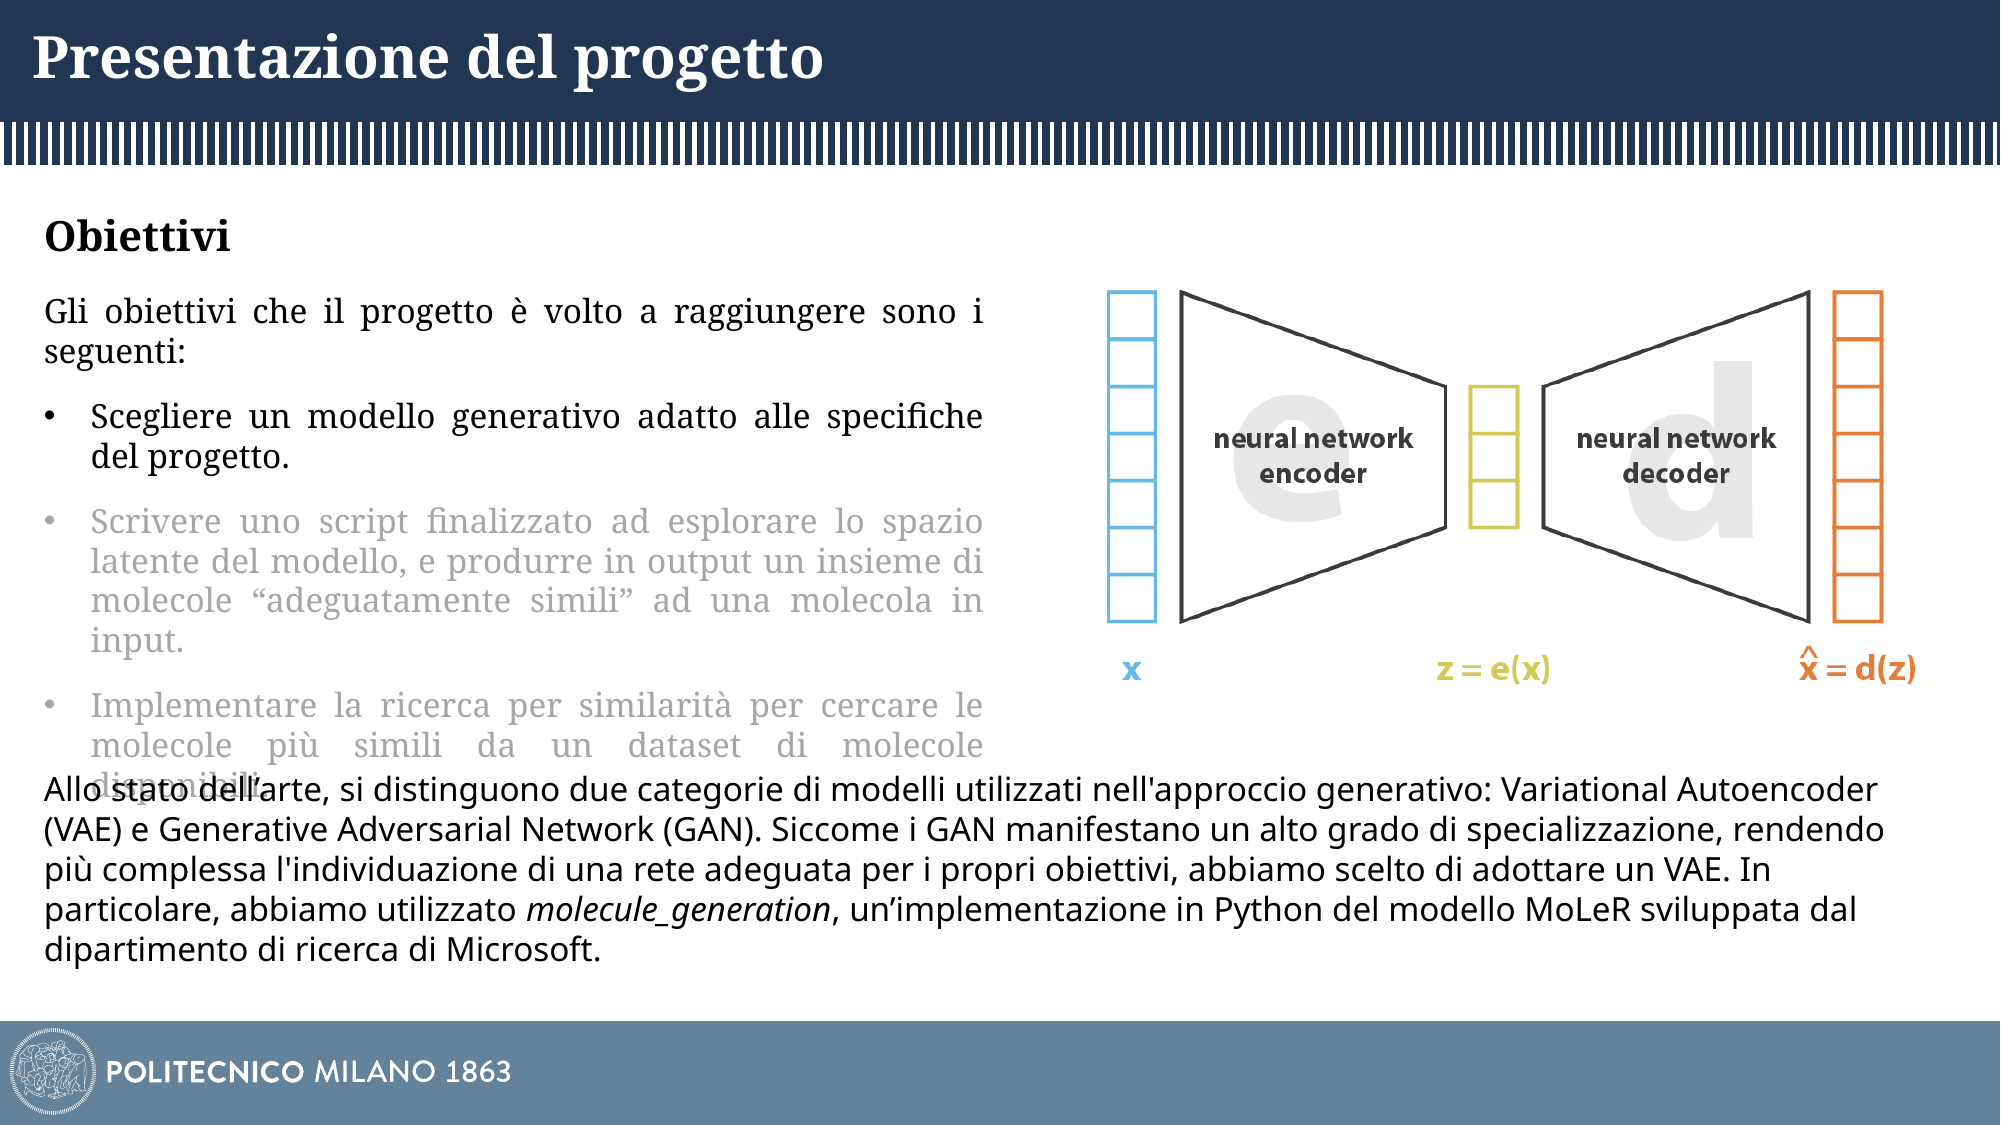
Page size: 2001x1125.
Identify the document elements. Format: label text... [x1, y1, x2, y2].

text_box Allo stato dell’arte, si distinguono due categorie di modelli utilizzati nell'approccio generativo: Variational Autoencoder (VAE) e Generative Adversarial Network (GAN). Siccome i GAN manifestano un alto grado di specializzazione, rendendo più complessa l'individuazione di una rete adeguata per i propri obiettivi, abbiamo scelto di adottare un VAE. In particolare, abbiamo utilizzato molecule_generation, un’implementazione in Python del modello MoLeR sviluppata dal dipartimento di ricerca di Microsoft. [28, 760, 1944, 976]
picture [1068, 231, 1944, 738]
text_box Obiettivi [29, 193, 1442, 283]
text_box Gli obiettivi che il progetto è volto a raggiungere sono i seguenti: Scegliere un modello generativo adatto alle specifiche del progetto. Scrivere uno script finalizzato ad esplorare lo spazio latente del modello, e produrre in output un insieme di molecole “adeguatamente simili” ad una molecola in input. Implementare la ricerca per similarità per cercare le molecole più simili da un dataset di molecole disponibili. [29, 282, 1000, 760]
title Presentazione del progetto [17, 14, 1161, 104]
